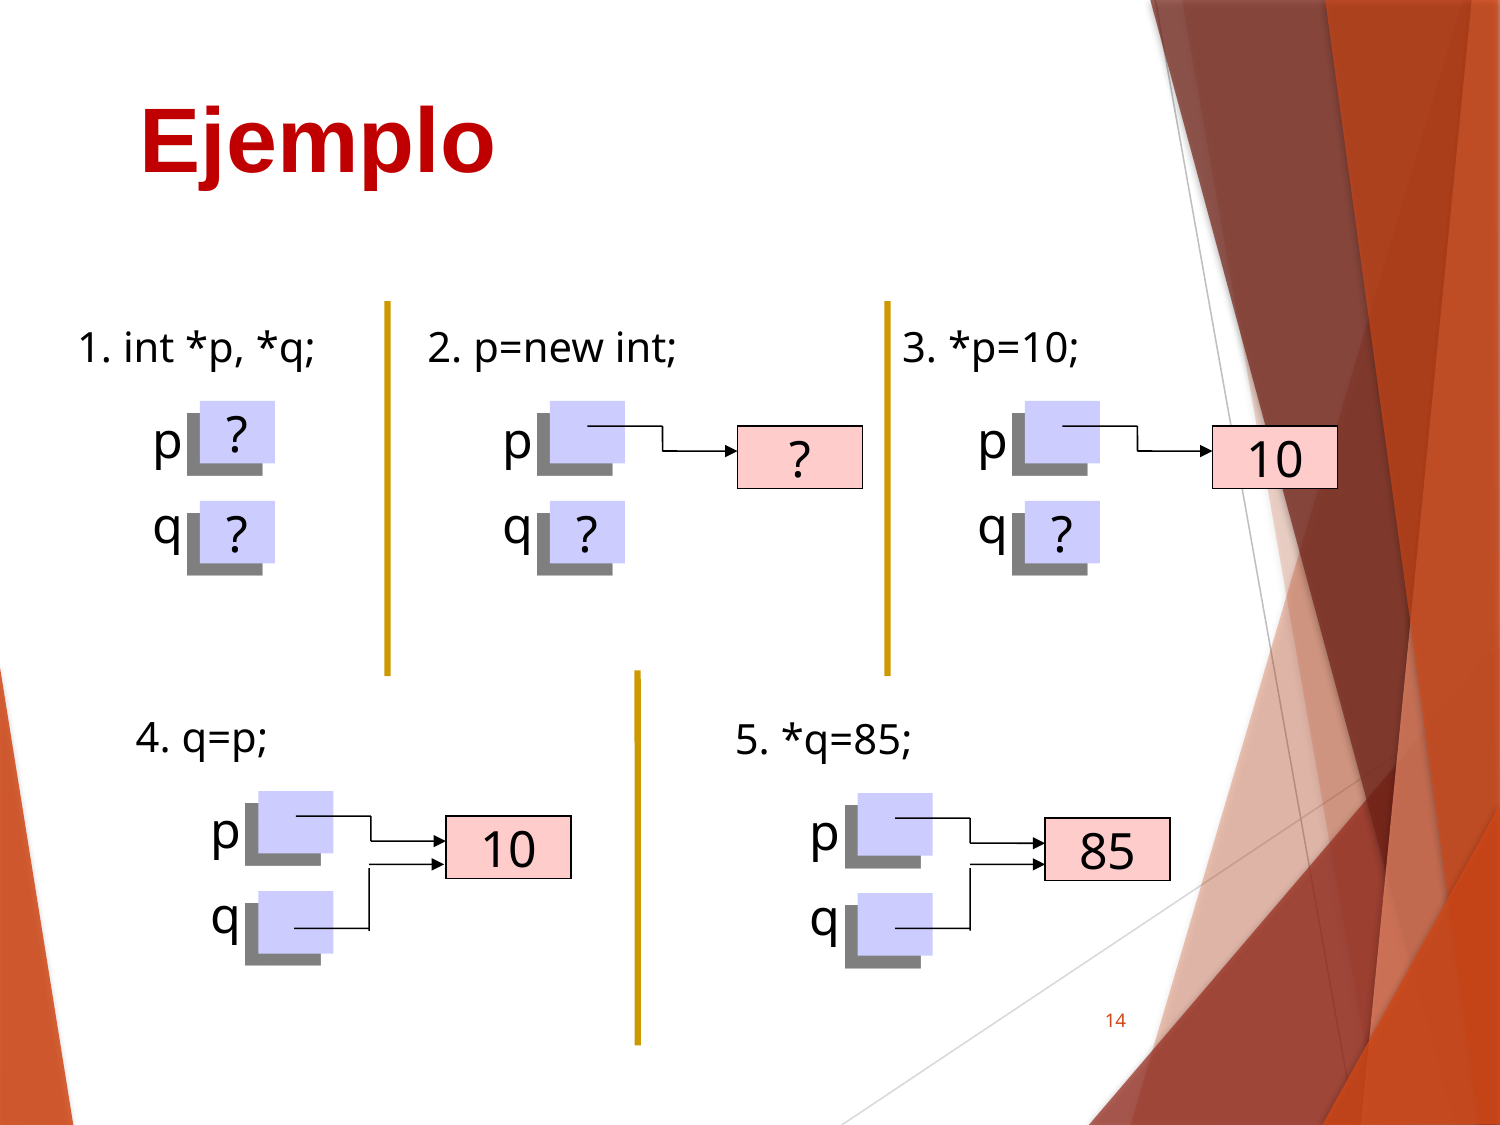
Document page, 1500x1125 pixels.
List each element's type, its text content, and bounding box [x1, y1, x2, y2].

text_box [136, 400, 276, 567]
text_box 2. p=new int; [412, 313, 805, 379]
text_box Ejemplo [125, 104, 597, 200]
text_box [886, 312, 1338, 567]
text_box ? [737, 425, 863, 489]
text_box 1. int *p, *q; [62, 313, 379, 379]
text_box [719, 705, 1171, 959]
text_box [586, 425, 738, 452]
slide_number 14 [1057, 991, 1142, 1051]
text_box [486, 400, 626, 567]
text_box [120, 703, 572, 957]
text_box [293, 863, 445, 932]
